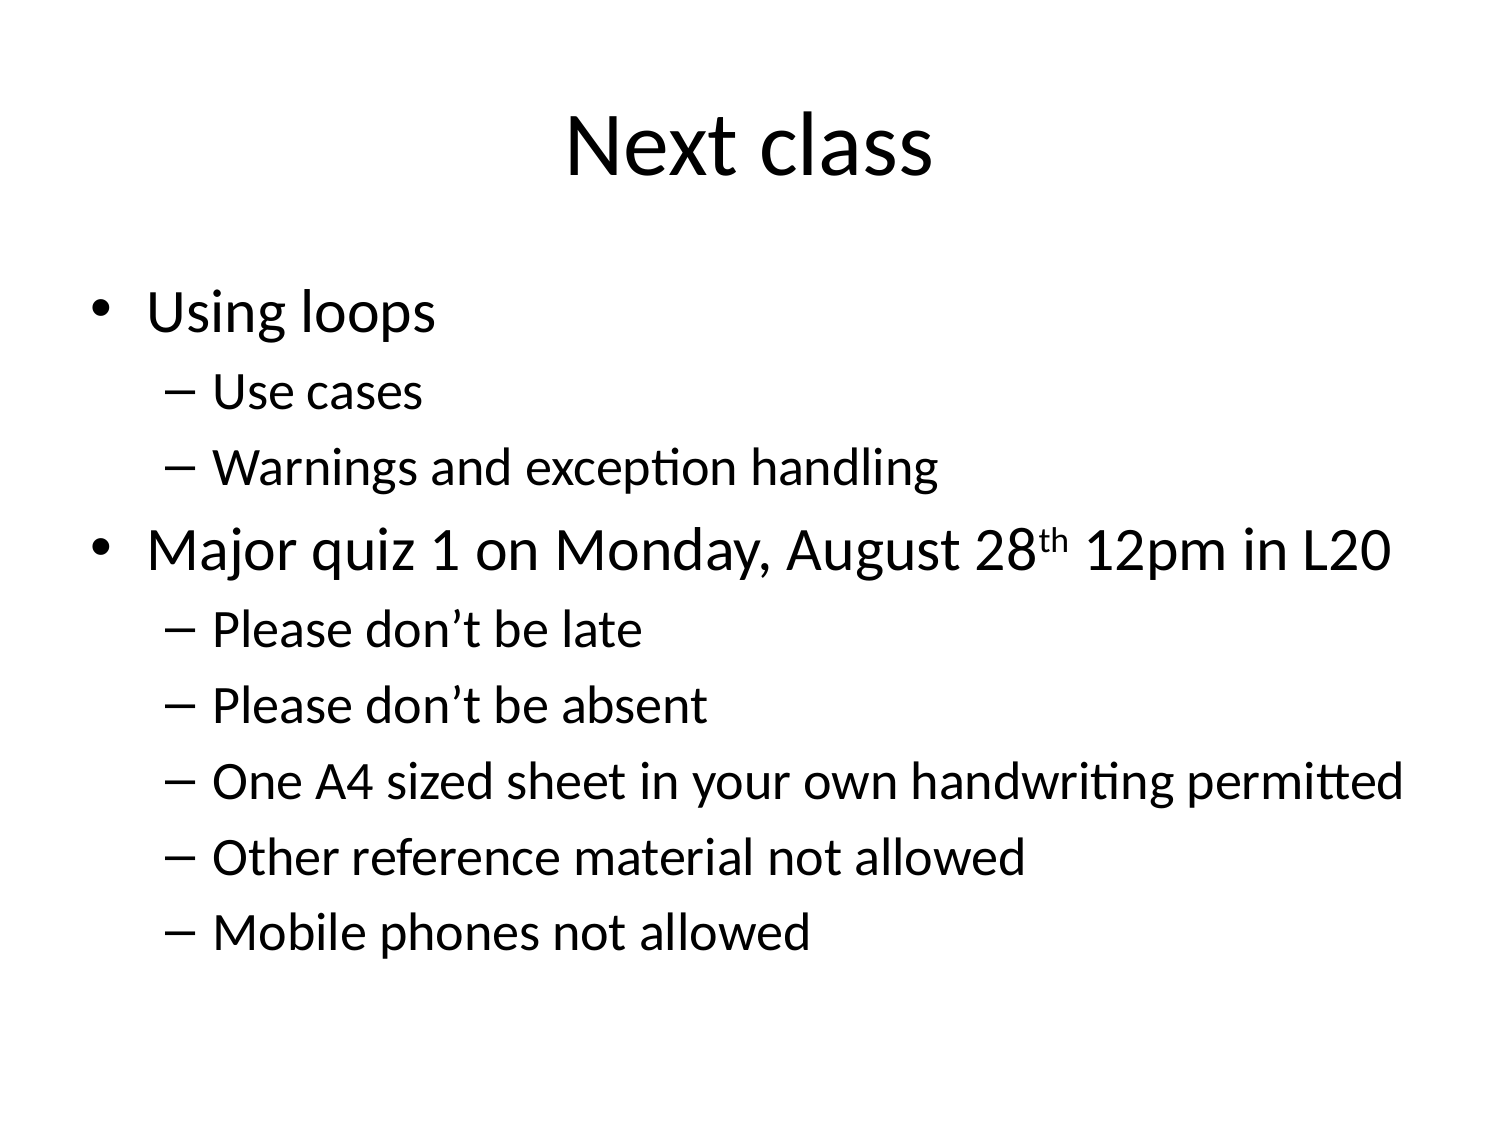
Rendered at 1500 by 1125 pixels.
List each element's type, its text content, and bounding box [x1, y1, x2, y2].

title Next class [75, 45, 1425, 233]
list Using loops Use cases Warnings and exception handling Major quiz 1 on Monday, August 28th 12pm in L20 Please don’t be late Please don’t be absent One A4 sized sheet in your own handwriting permitted Other reference material not allowed Mobile phones not allowed [75, 262, 1425, 1005]
